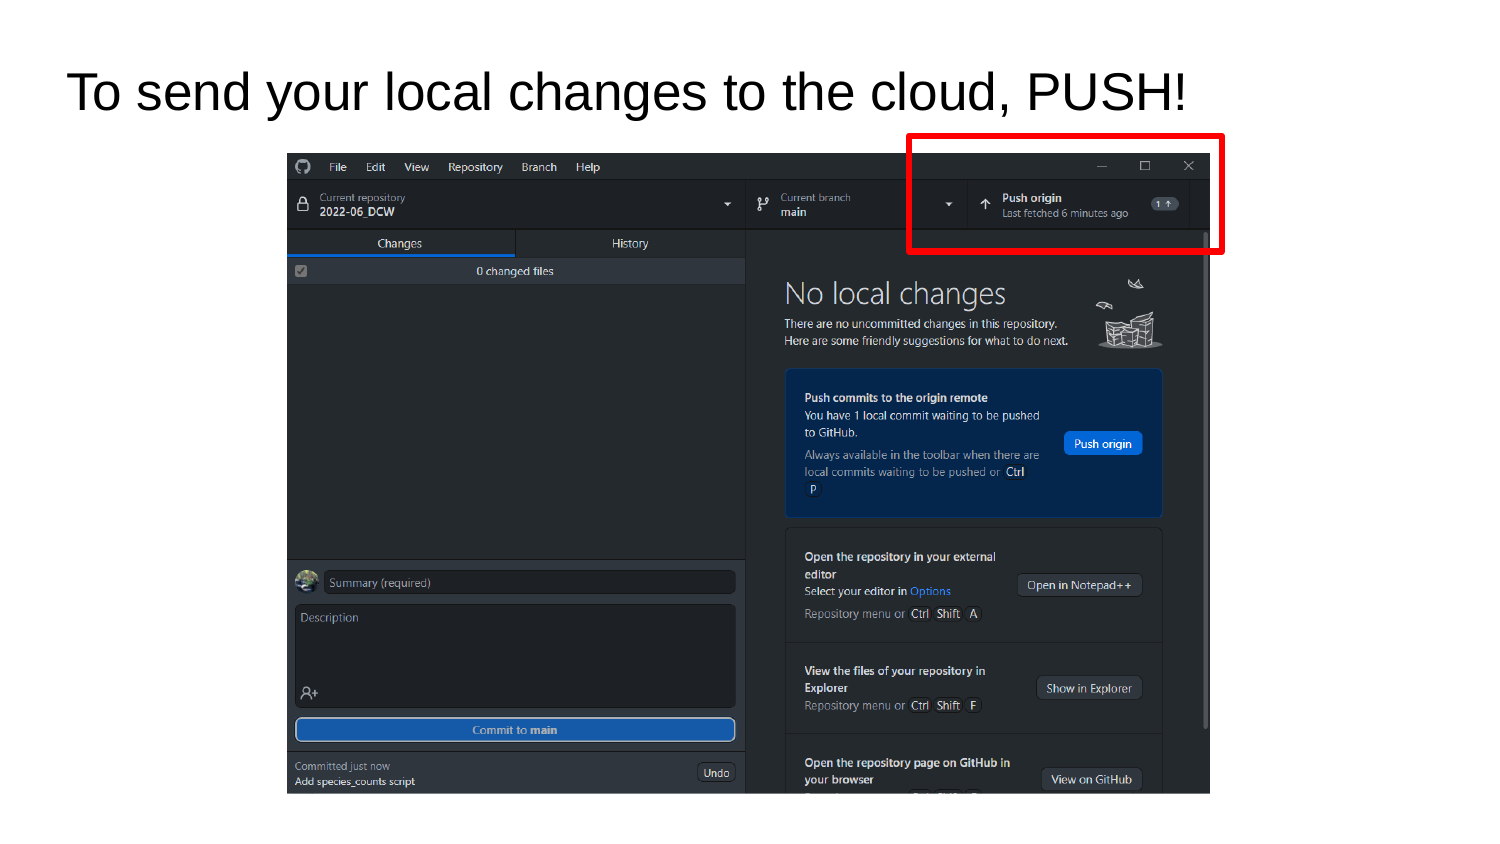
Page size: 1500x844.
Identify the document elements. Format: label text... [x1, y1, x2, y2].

picture [287, 153, 1210, 794]
title To send your local changes to the cloud, PUSH! [51, 41, 1449, 136]
text_box [908, 135, 1222, 252]
